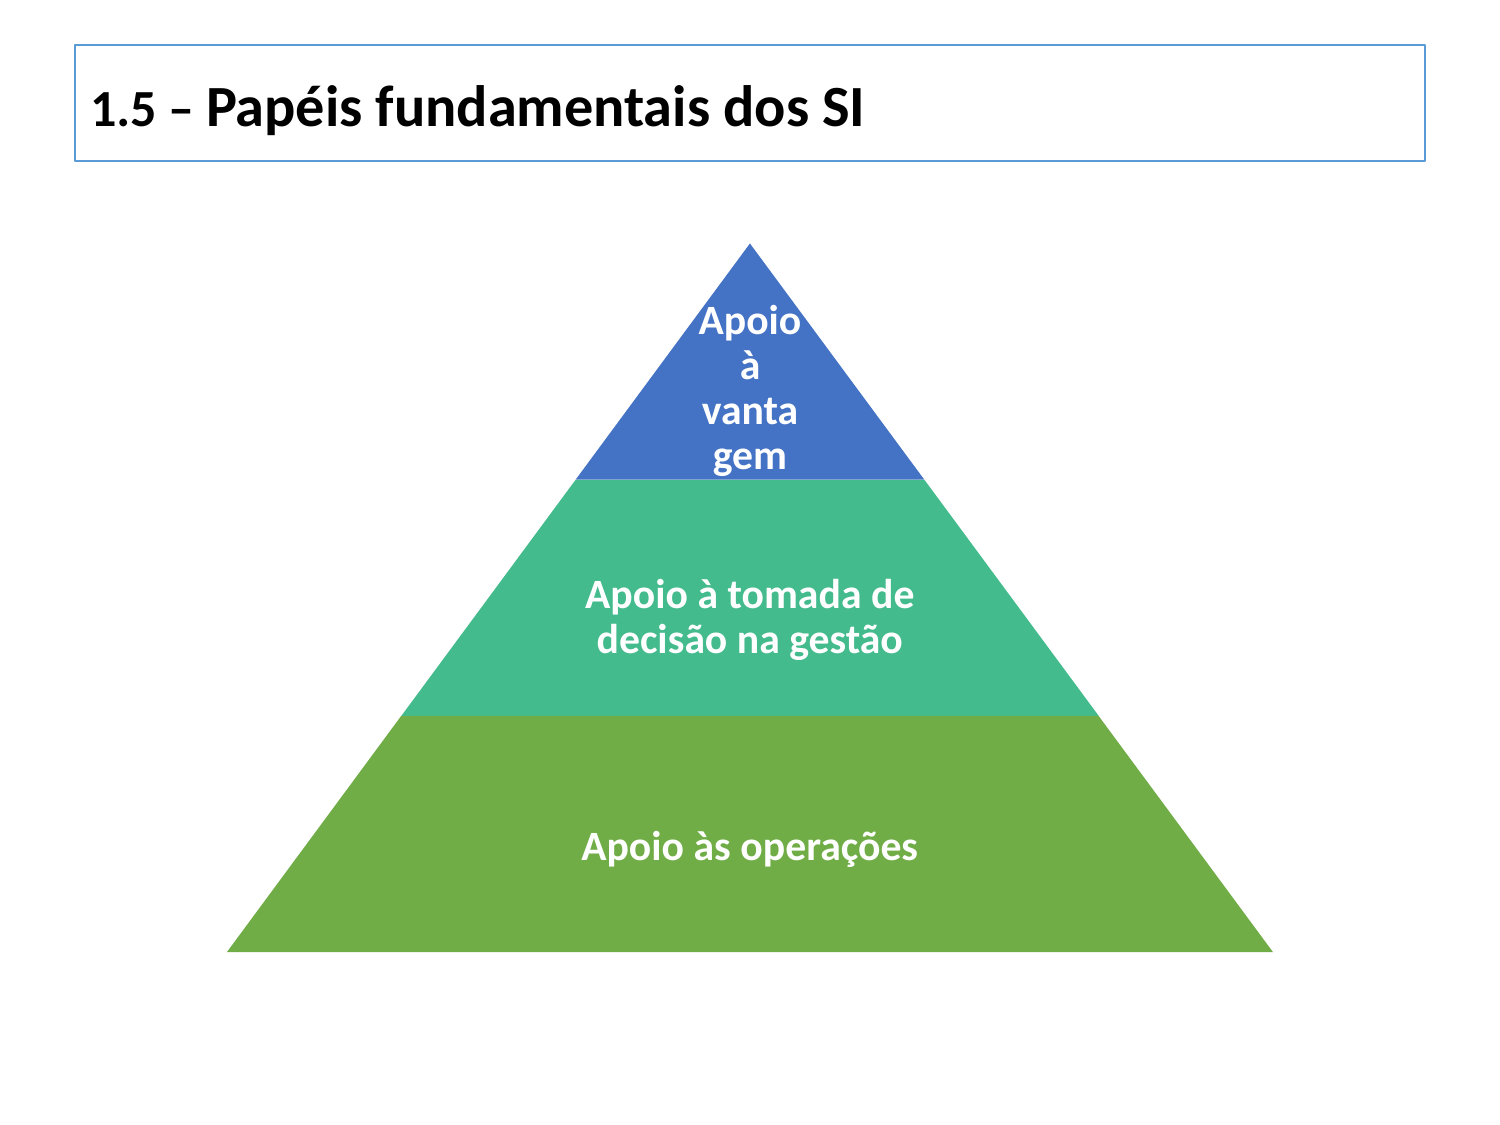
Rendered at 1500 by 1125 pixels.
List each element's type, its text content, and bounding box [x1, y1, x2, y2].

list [226, 243, 1274, 953]
title 1.5 – Papéis fundamentais dos SI [74, 44, 1426, 162]
